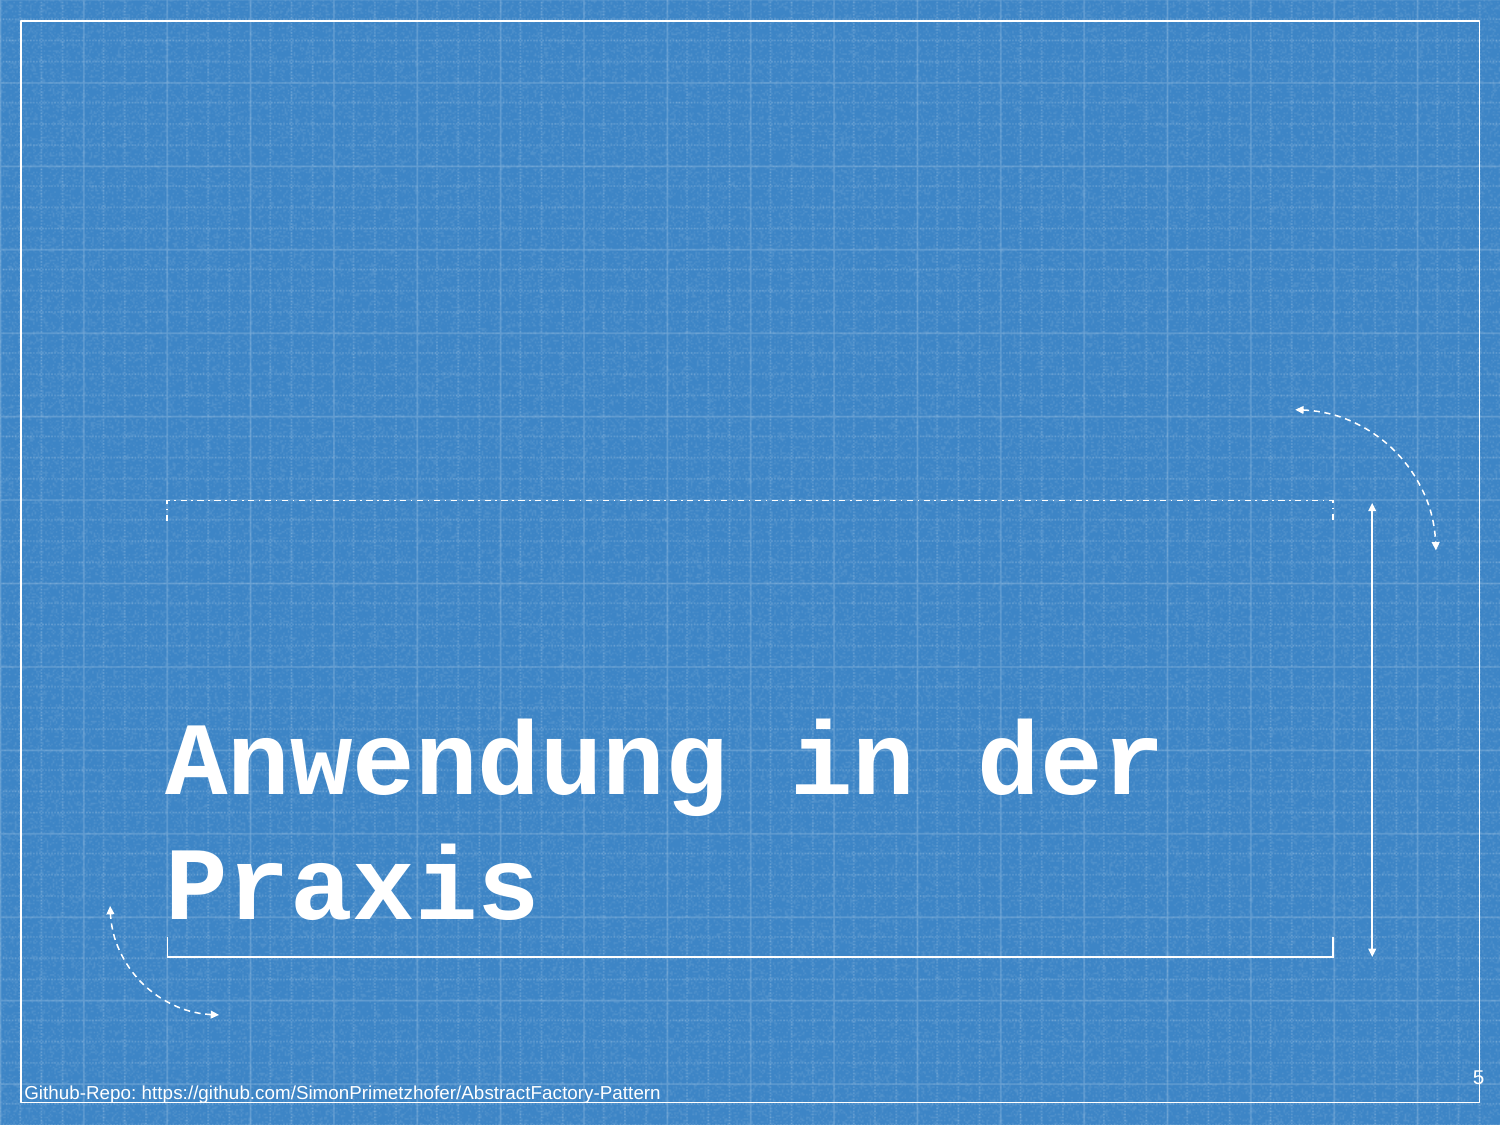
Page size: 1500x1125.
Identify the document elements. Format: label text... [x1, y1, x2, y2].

picture [22, 22, 1479, 1102]
slide_number 5 [1424, 1048, 1500, 1113]
title Anwendung in der Praxis [150, 701, 1334, 956]
picture [0, 0, 1500, 1125]
